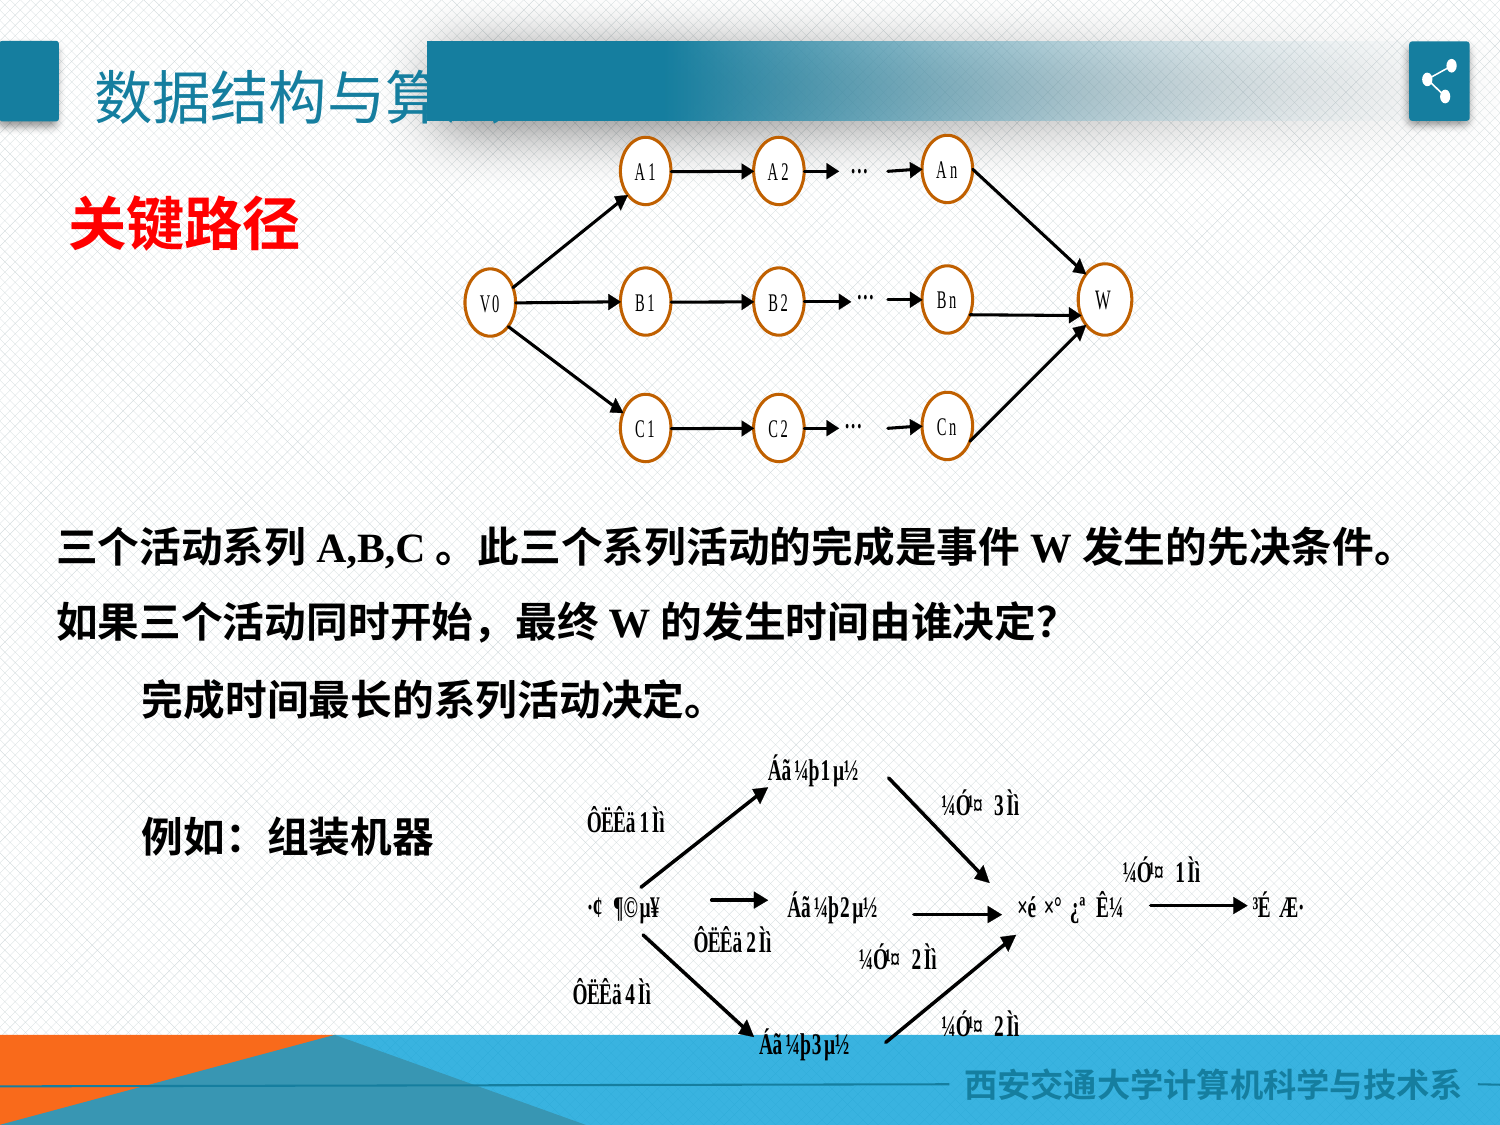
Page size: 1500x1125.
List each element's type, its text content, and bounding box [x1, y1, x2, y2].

text_box 完成时间最长的系列活动决定。 [127, 666, 1069, 732]
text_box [563, 739, 1344, 1072]
text_box 例如：组装机器 [127, 802, 521, 868]
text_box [457, 125, 1140, 473]
text_box 三个活动系列A,B,C。此三个系列活动的完成是事件W发生的先决条件。如果三个活动同时开始，最终W的发生时间由谁决定？ [41, 488, 1459, 654]
title 关键路径 [53, 176, 370, 267]
